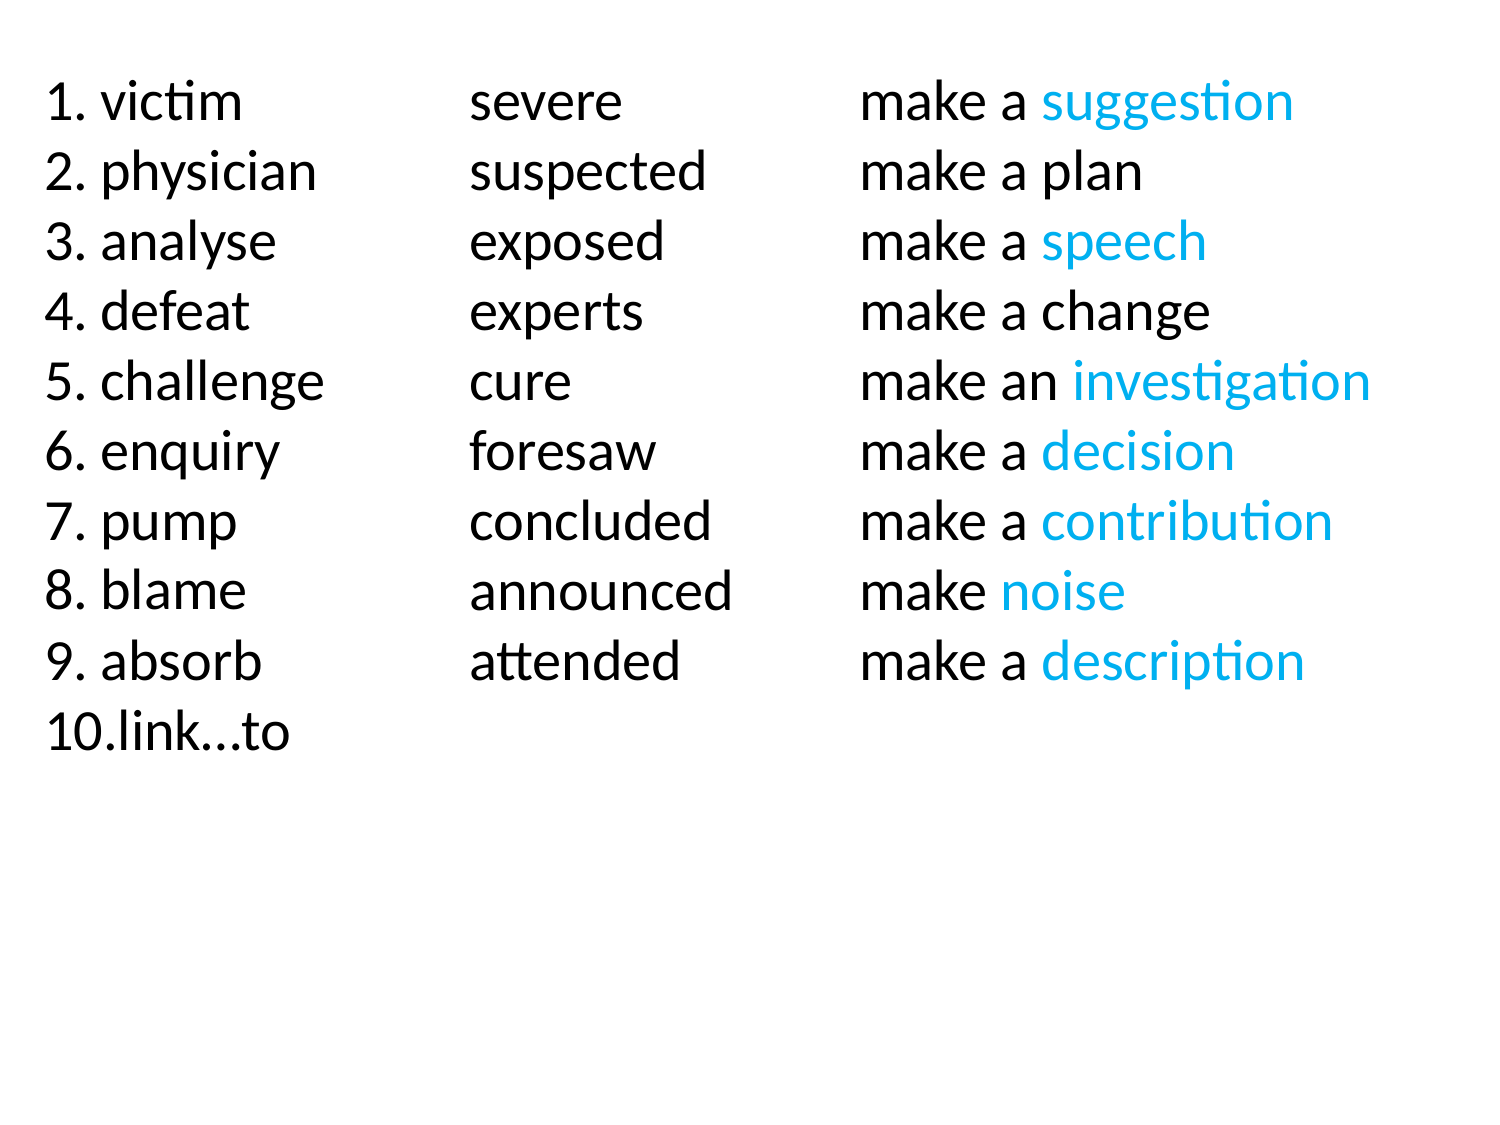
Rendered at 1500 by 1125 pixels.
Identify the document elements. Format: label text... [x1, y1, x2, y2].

text_box severe suspected exposed experts cure foresaw concluded announced attended [454, 54, 844, 700]
text_box victim physician analyse defeat challenge enquiry pump blame absorb link…to [29, 54, 502, 770]
text_box make a suggestion make a plan make a speech make a change make an investigation make a decision make a contribution make noise make a description [844, 54, 1459, 700]
